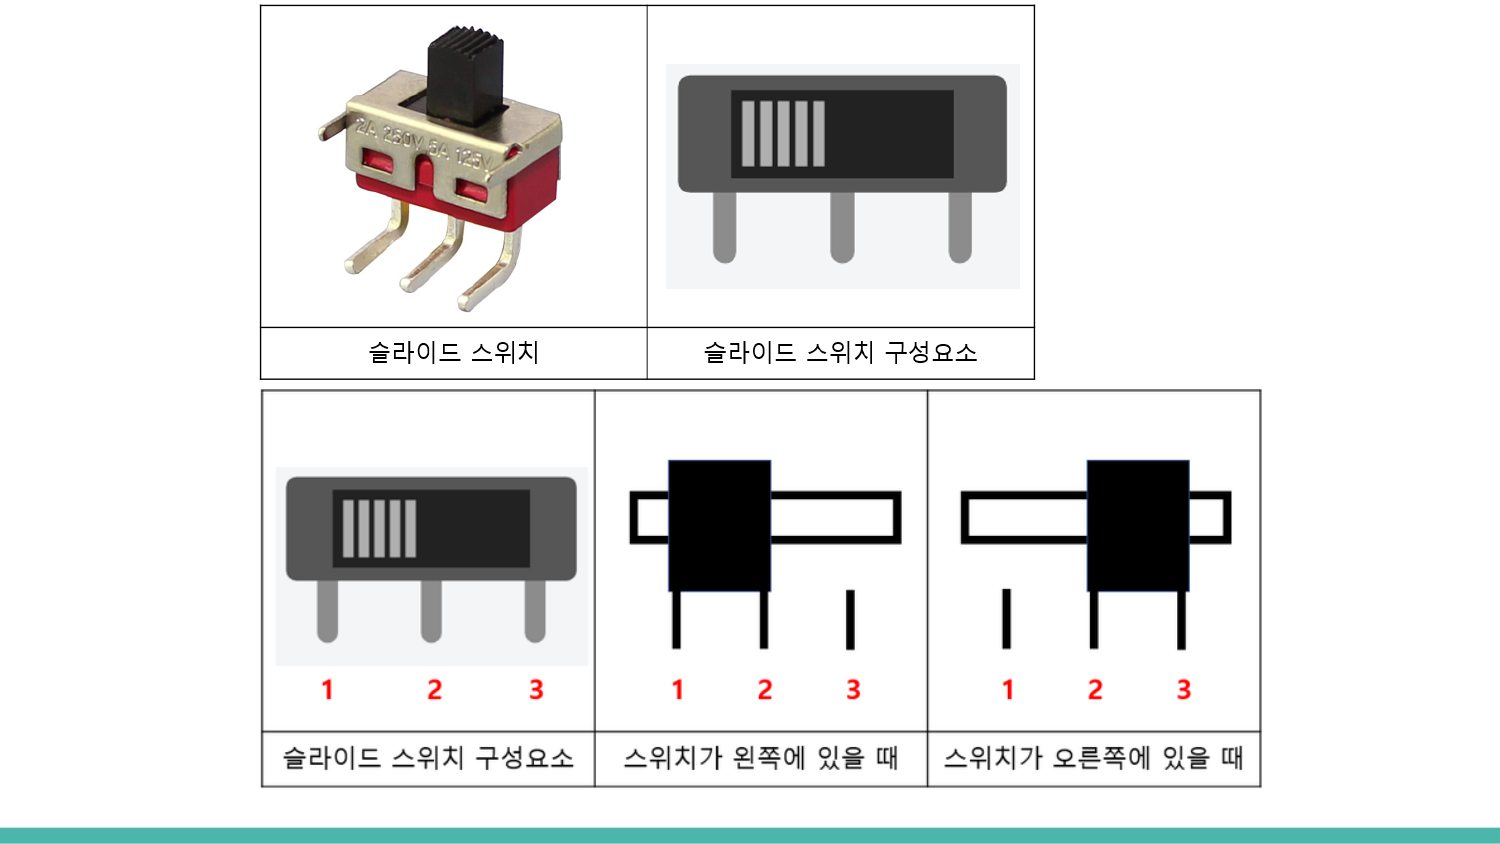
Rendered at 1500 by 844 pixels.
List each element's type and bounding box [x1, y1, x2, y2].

picture [256, 0, 1267, 794]
